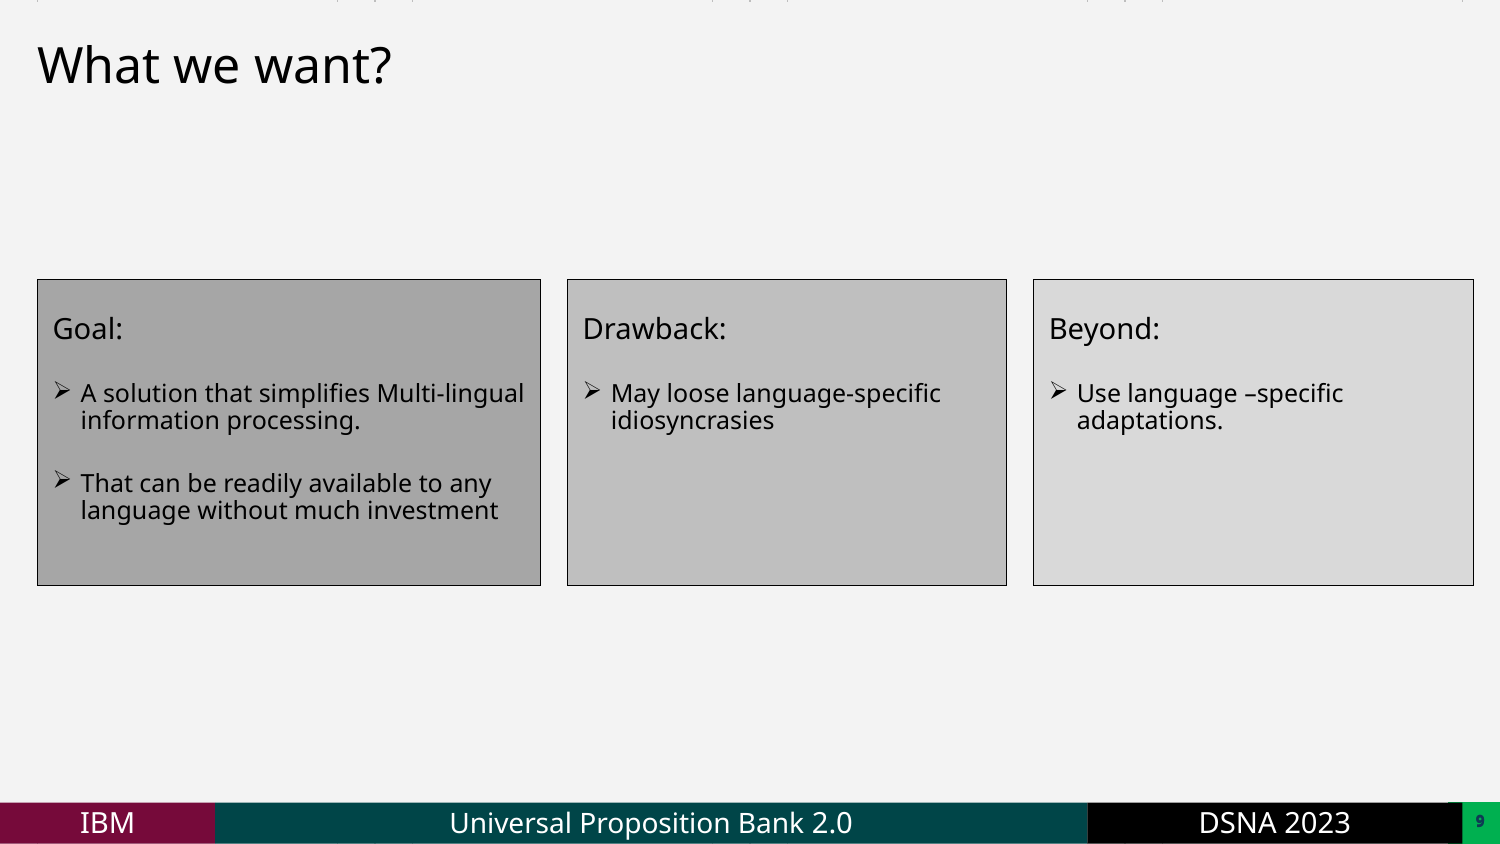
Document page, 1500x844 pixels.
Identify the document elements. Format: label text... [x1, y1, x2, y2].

text_box 8 [1334, 804, 1500, 844]
text_box Drawback: May loose language-specific idiosyncrasies [567, 279, 1007, 586]
text_box What we want? [37, 40, 869, 173]
text_box Beyond: Use language –specific adaptations. [1033, 279, 1474, 586]
text_box Goal: A solution that simplifies Multi-lingual information processing. That can be readily available to any language without much investment [37, 279, 541, 586]
